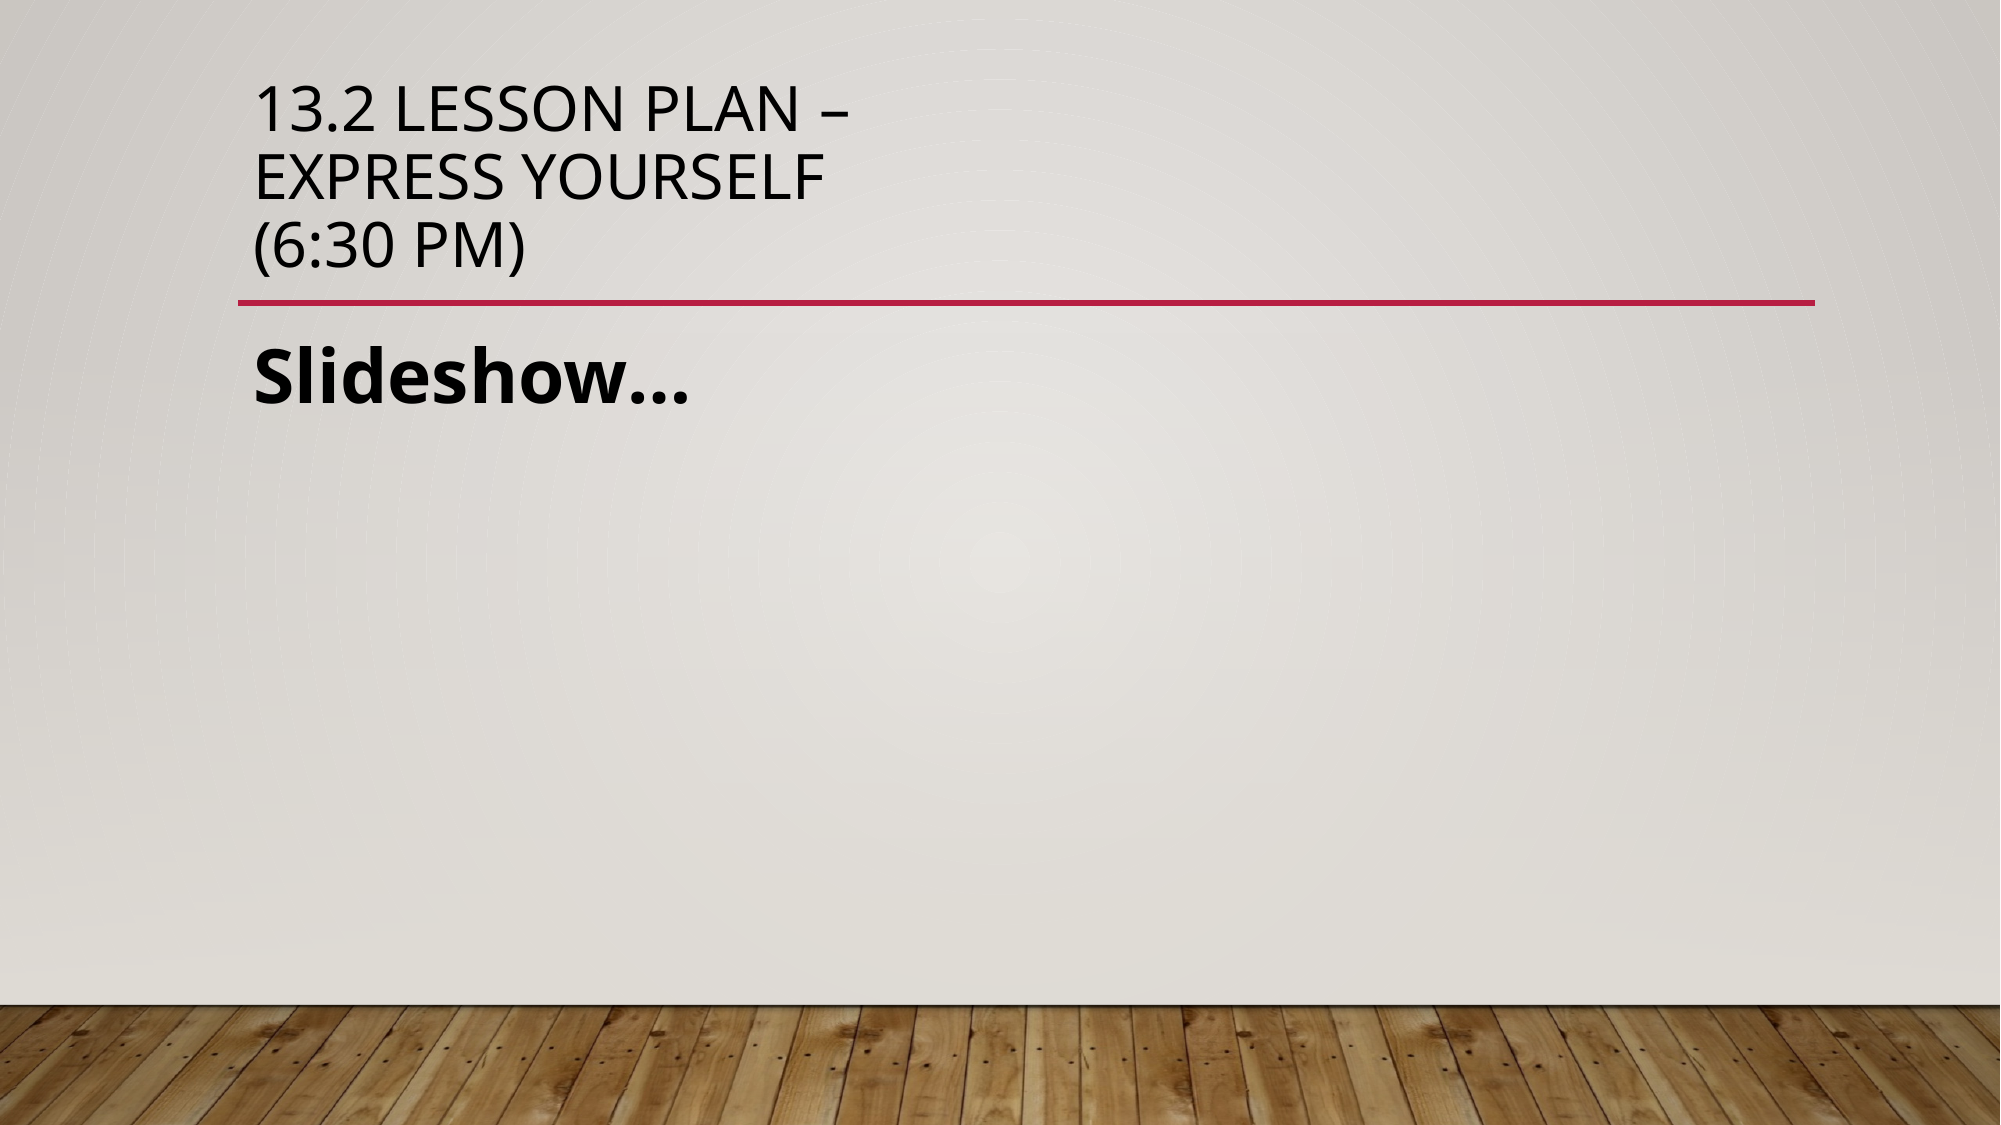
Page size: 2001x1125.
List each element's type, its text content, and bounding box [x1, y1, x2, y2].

picture [0, 1005, 2000, 1125]
title 13.2 Lesson Plan – Express Yourself (6:30 PM) [238, 70, 1814, 291]
list Slideshow… [238, 303, 1814, 982]
